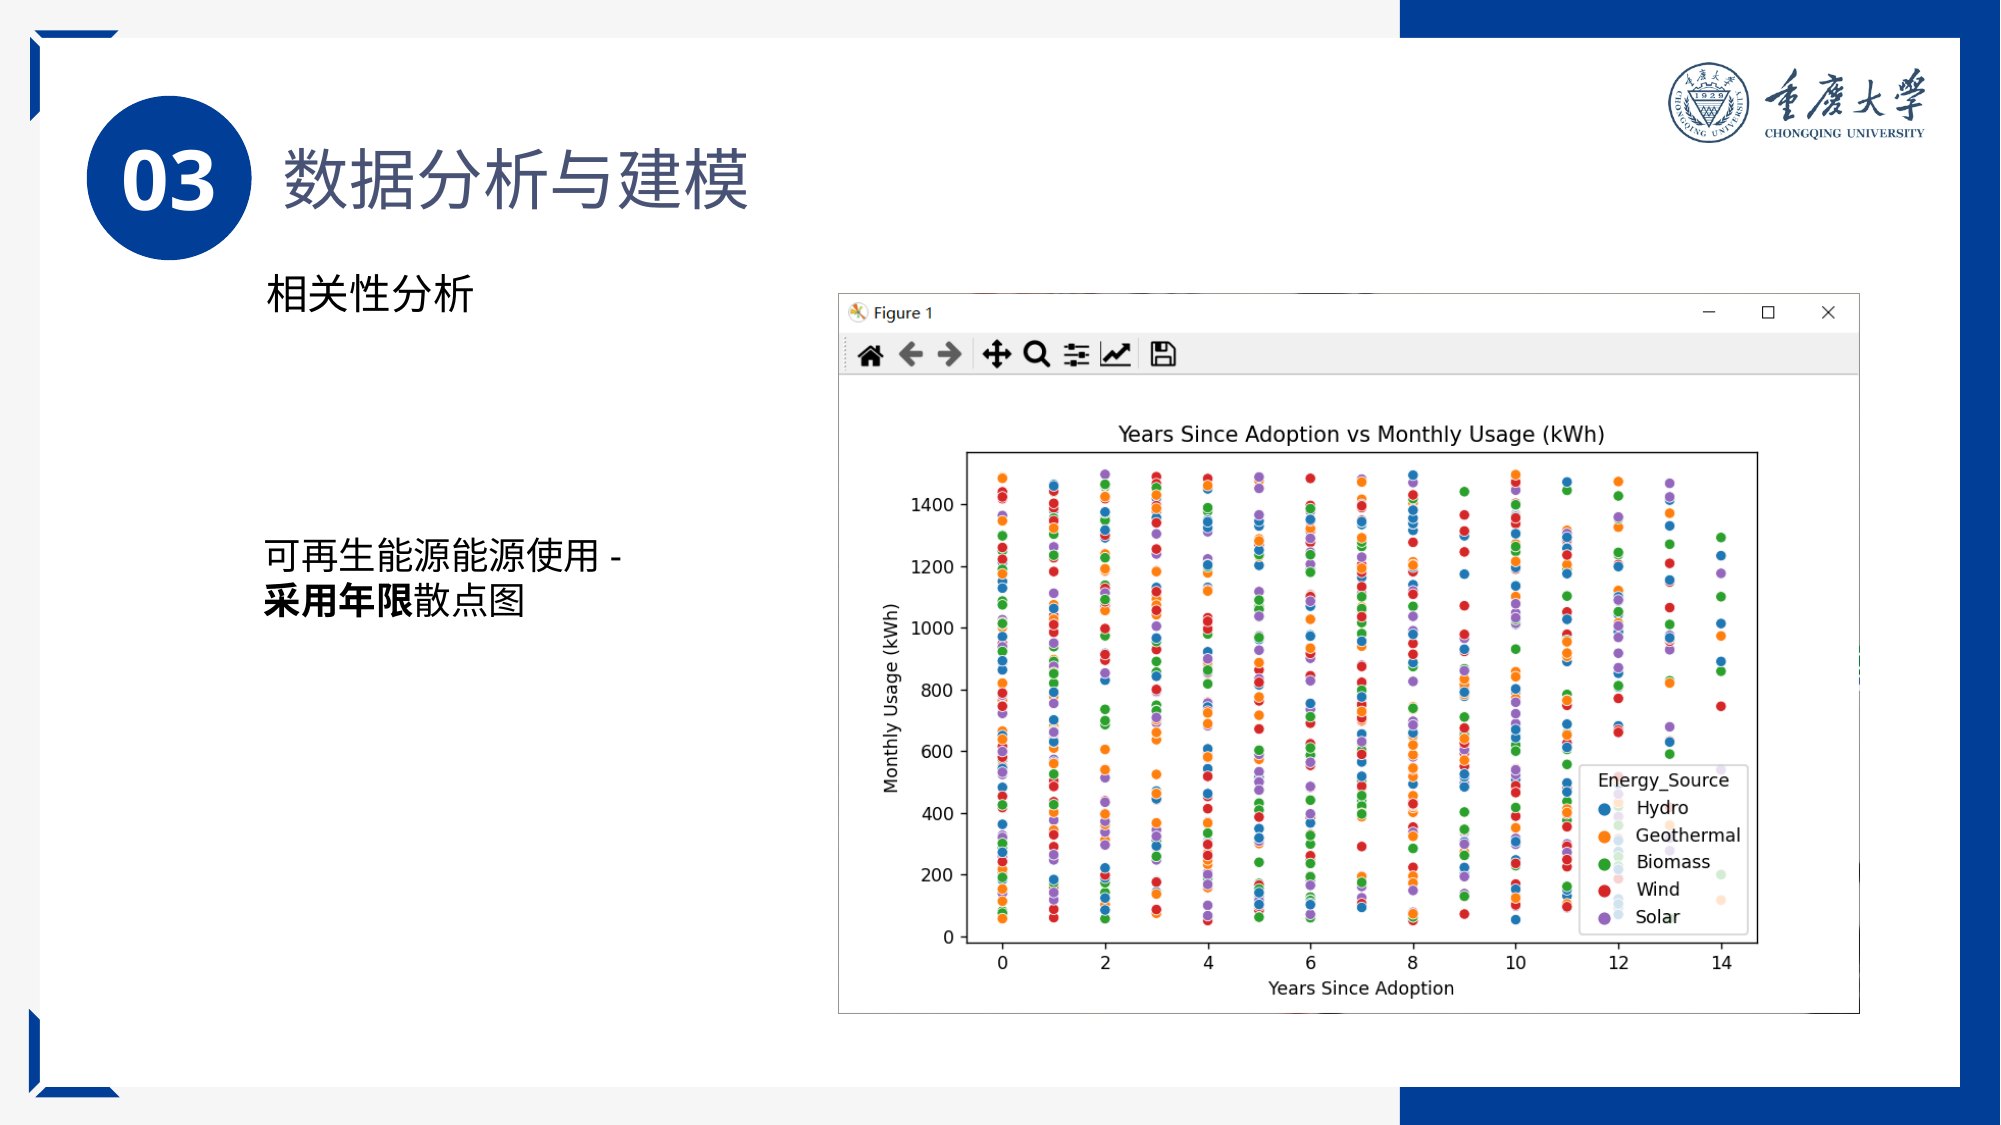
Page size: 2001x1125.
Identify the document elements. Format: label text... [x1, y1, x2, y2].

text_box [110, 95, 228, 120]
text_box 数据分析与建模 [268, 130, 935, 225]
picture [838, 293, 1860, 1014]
text_box [109, 235, 229, 261]
text_box 可再生能源能源使用-采用年限散点图 [248, 524, 648, 630]
text_box 03 [89, 120, 249, 235]
text_box 相关性分析 [251, 260, 494, 325]
picture [1668, 62, 1925, 144]
